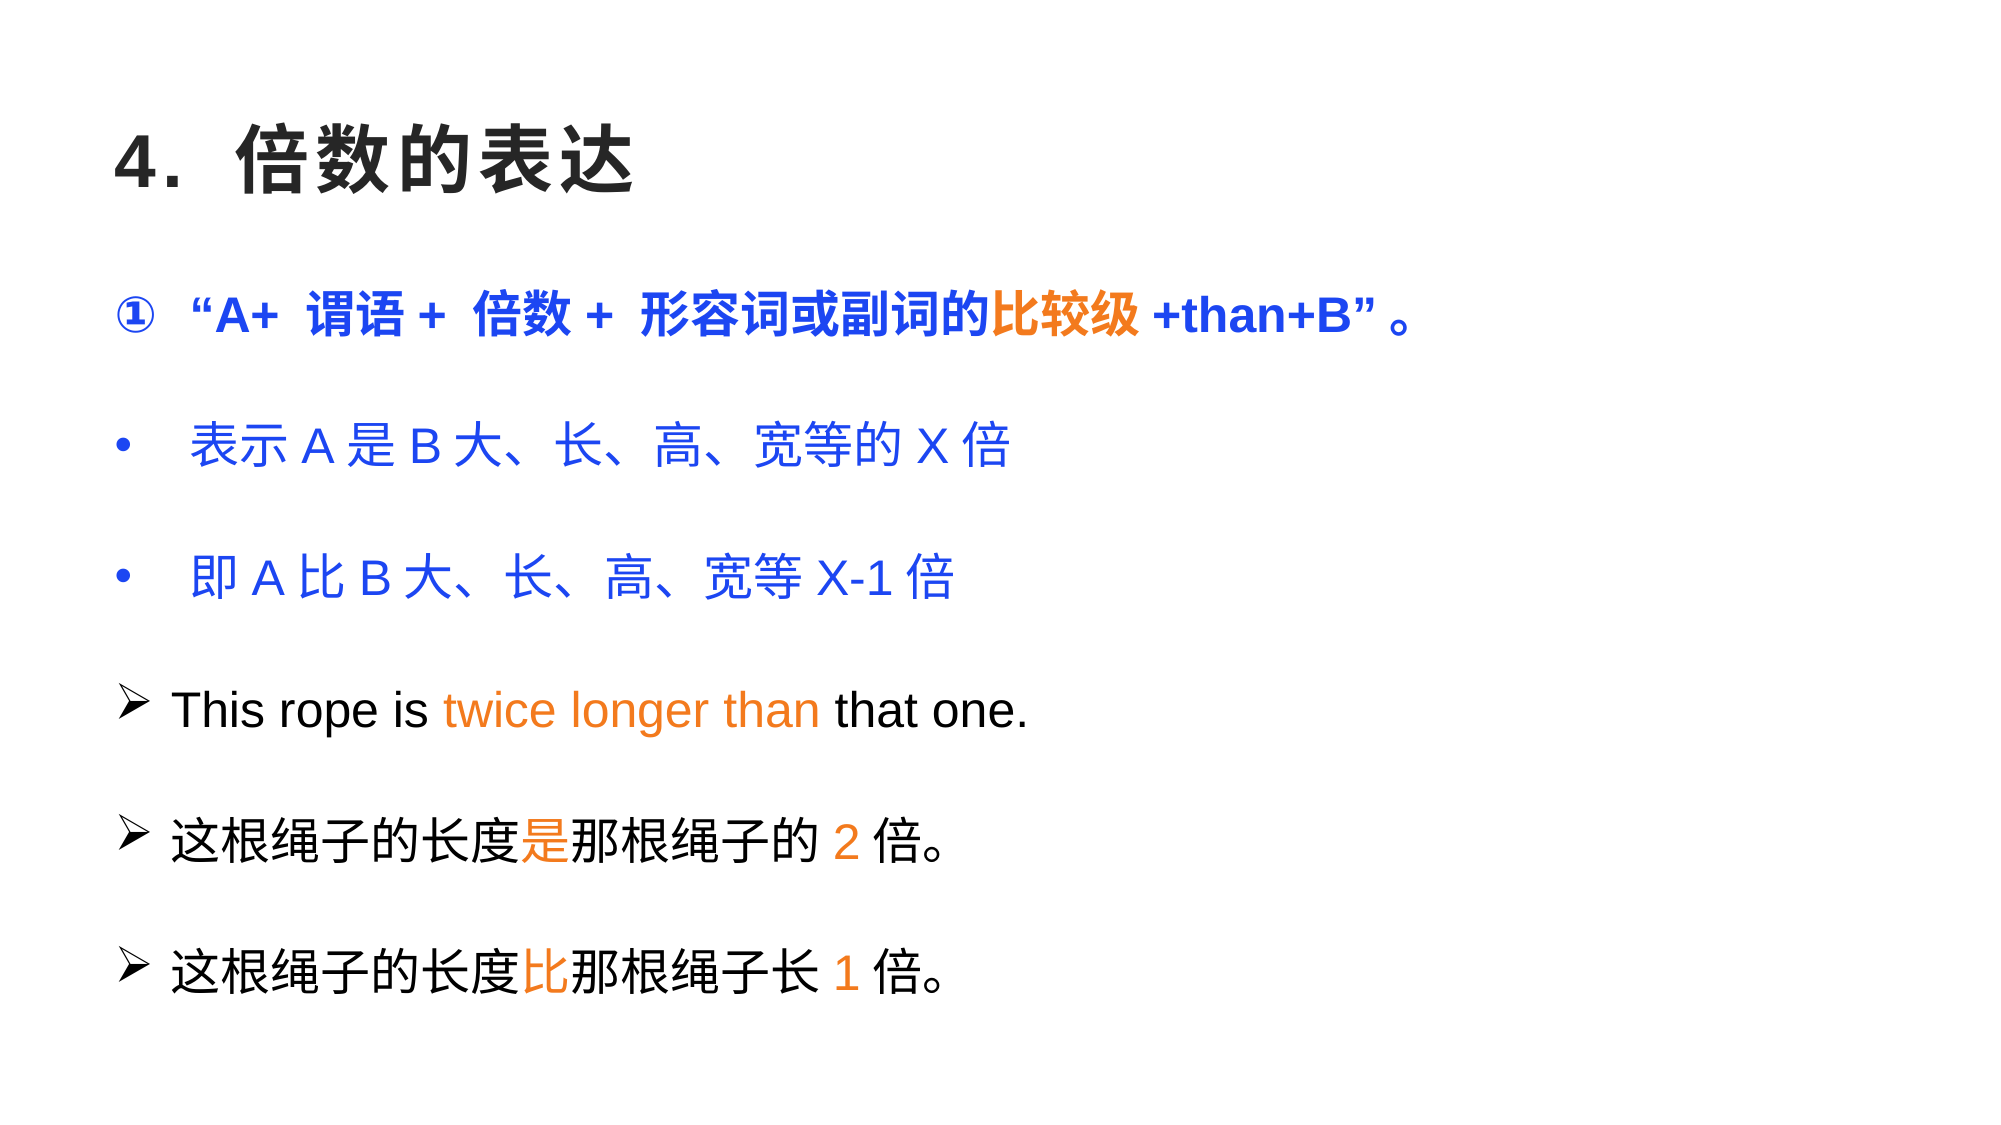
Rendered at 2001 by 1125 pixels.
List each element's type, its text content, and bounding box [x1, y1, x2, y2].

text_box “A+ 谓语+ 倍数+ 形容词或副词的比较级+than+B”。 表示A是B大、长、高、宽等的X倍 即A比B大、长、高、宽等X-1倍 This rope is twice longer than that one. 这根绳子的长度是那根绳子的2倍。 这根绳子的长度比那根绳子长1倍。 [99, 244, 1964, 1082]
text_box 4. 倍数的表达 [99, 99, 1942, 216]
